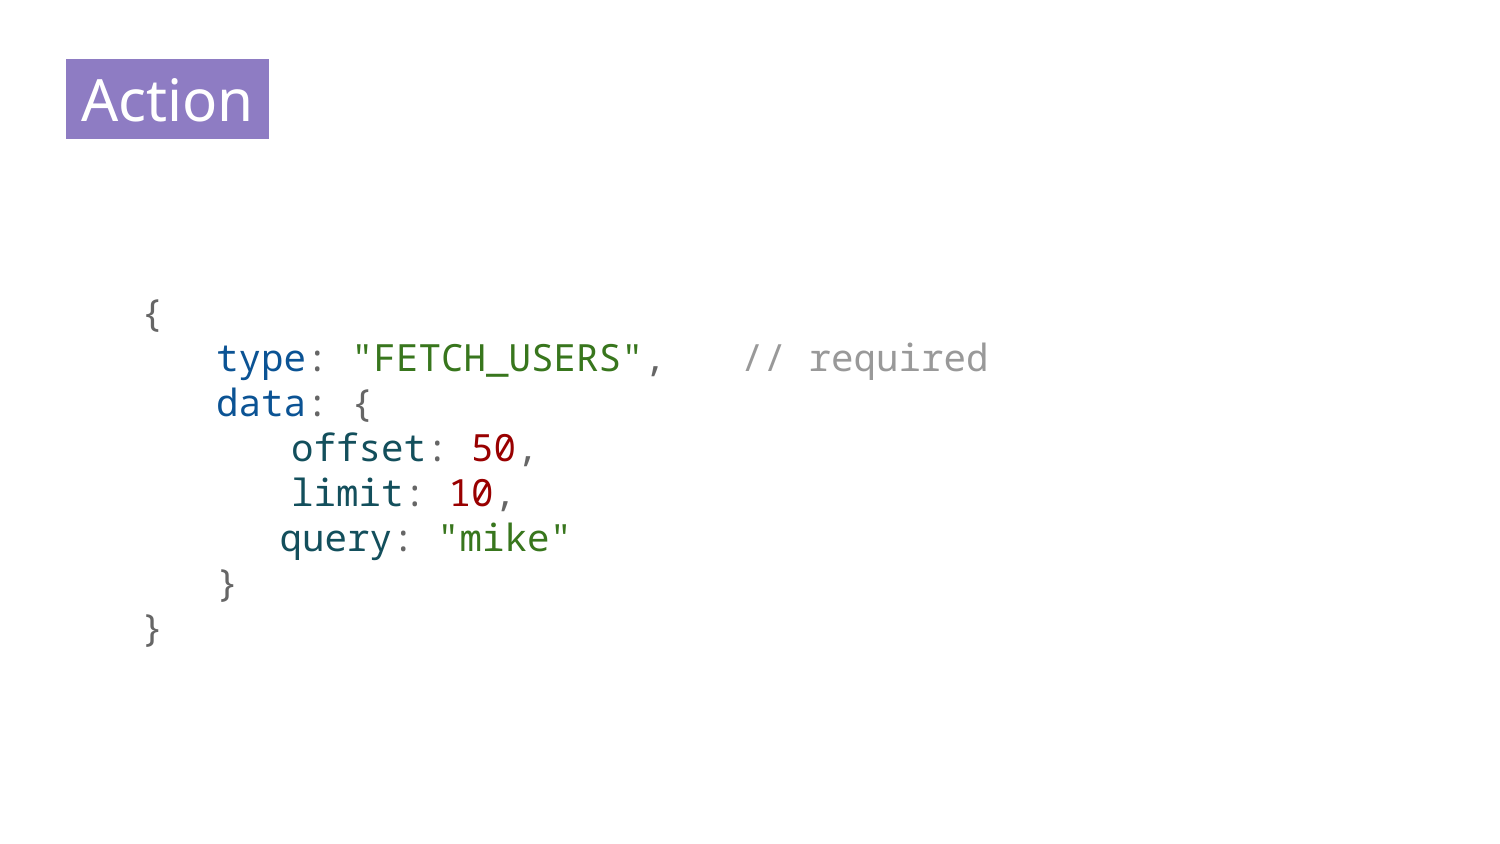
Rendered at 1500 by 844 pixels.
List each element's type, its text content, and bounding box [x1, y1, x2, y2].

title Action. [51, 48, 1449, 142]
list { type: "FETCH_USERS", // required data: { offset: 50, limit: 10, query: "mike" } } [51, 189, 1449, 750]
